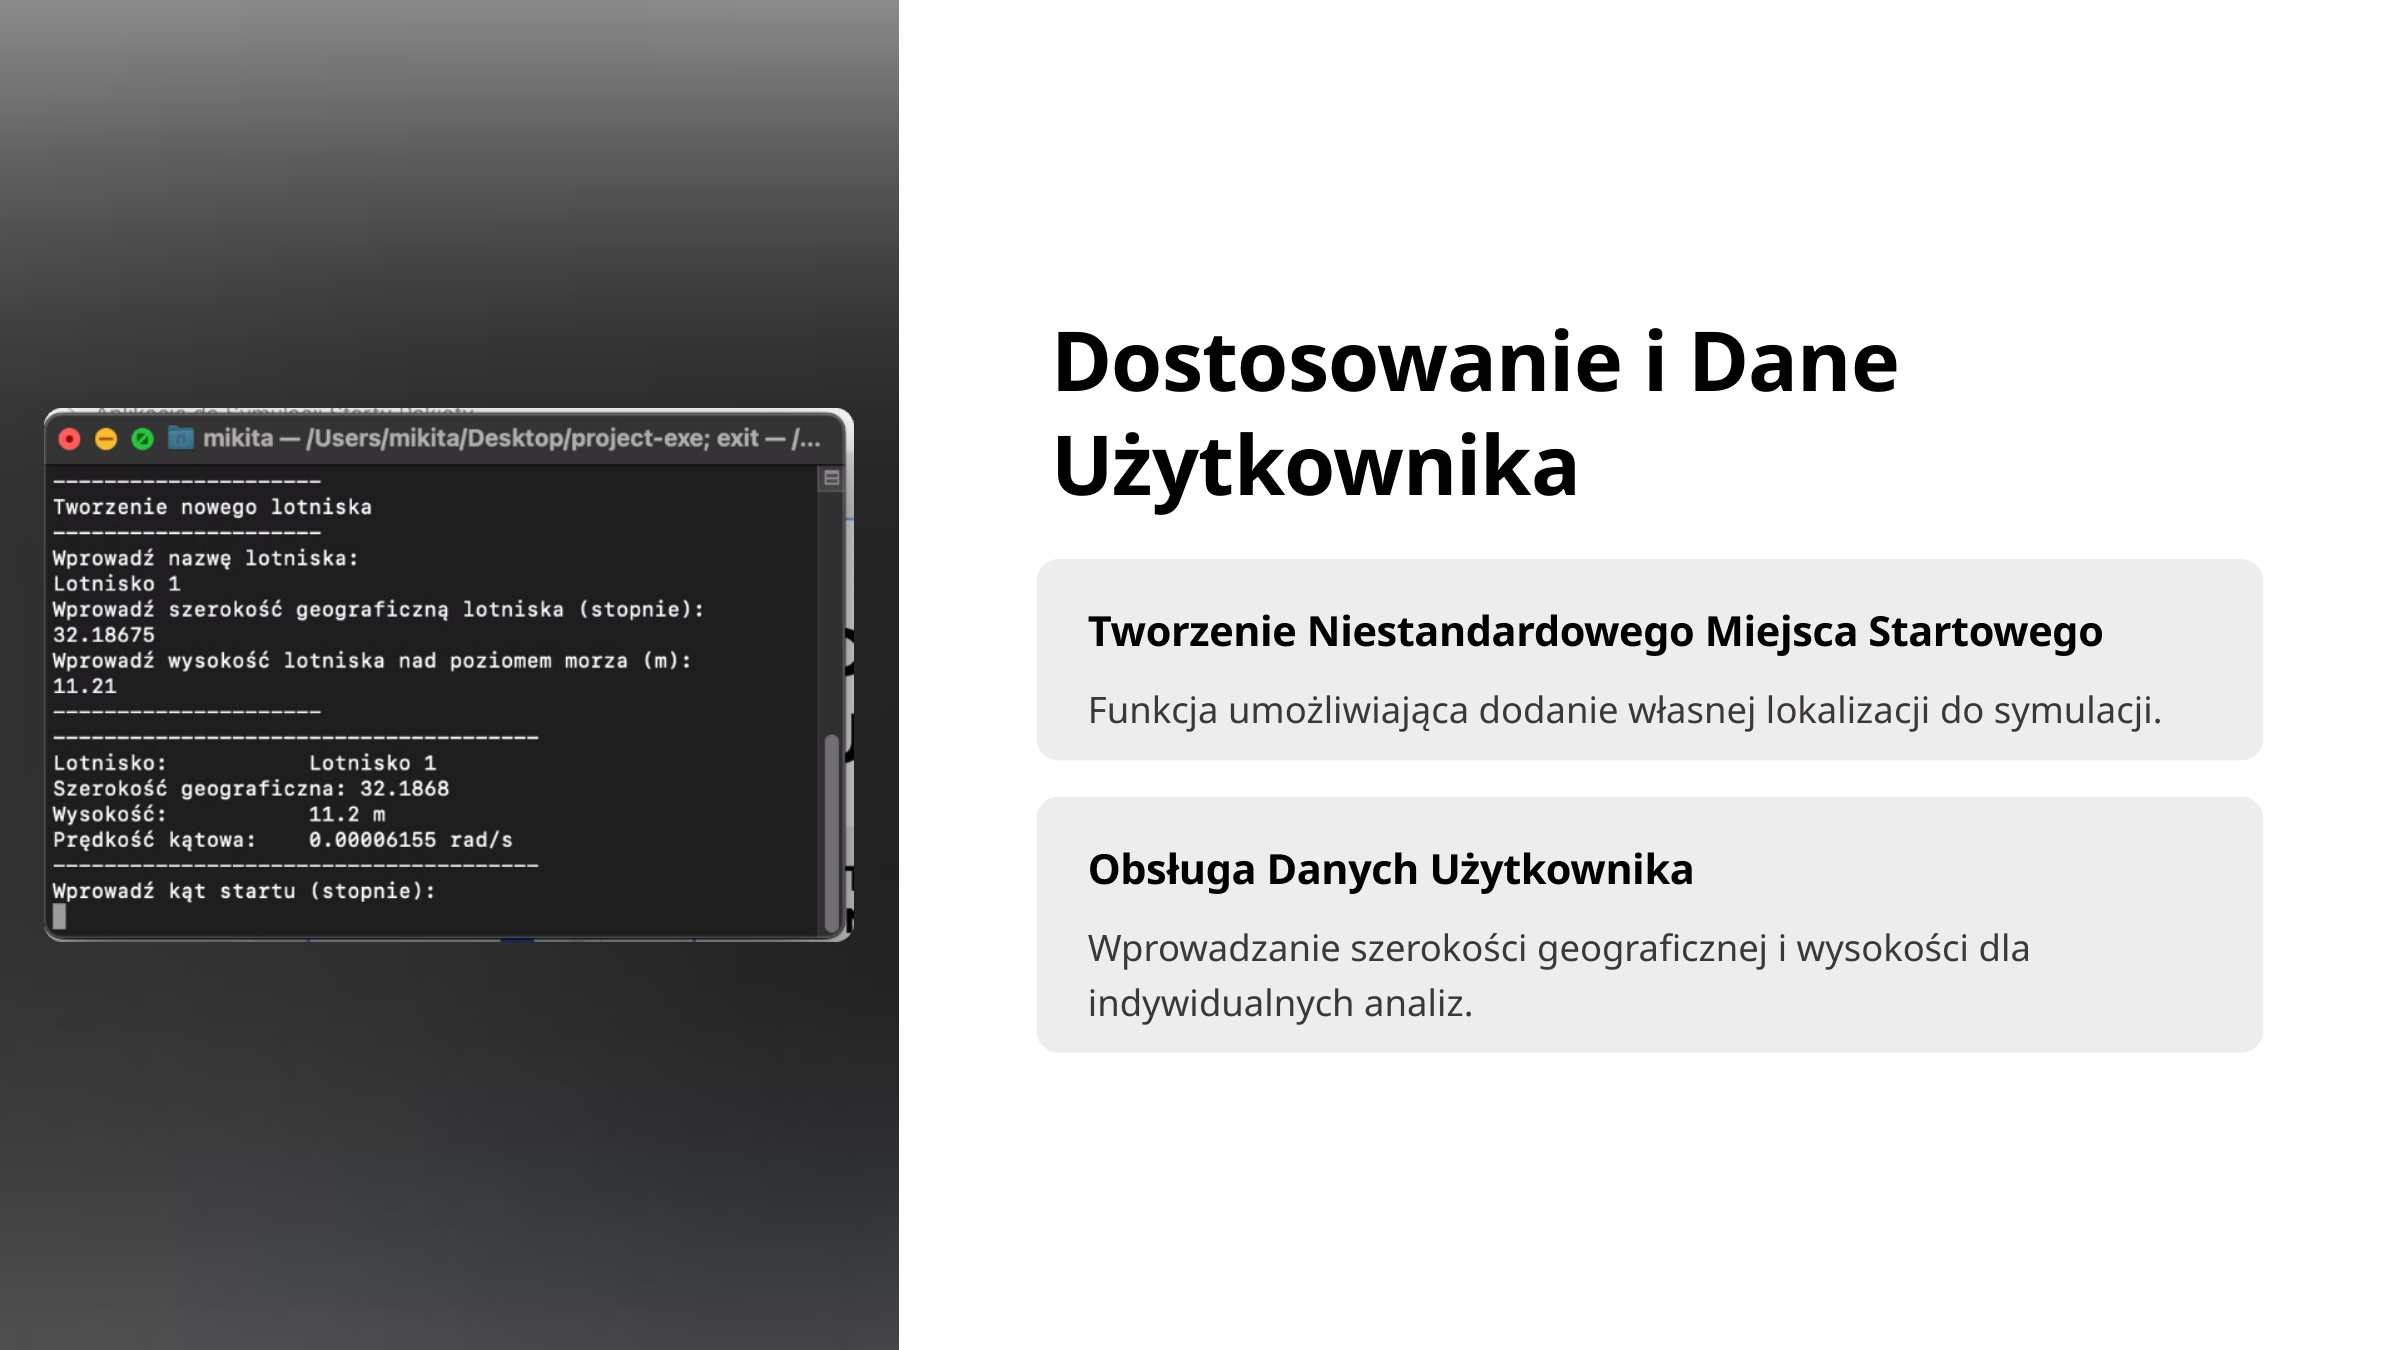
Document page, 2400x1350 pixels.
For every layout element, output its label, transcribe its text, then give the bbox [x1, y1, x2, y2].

picture [0, 0, 899, 1350]
text_box Wprowadzanie szerokości geograficznej i wysokości dla indywidualnych analiz. [1073, 906, 2227, 1017]
text_box [1036, 559, 2264, 761]
text_box [899, 0, 2400, 1350]
text_box Dostosowanie i Dane Użytkownika [1036, 297, 2264, 505]
text_box Obsługa Danych Użytkownika [1073, 833, 1717, 885]
text_box Tworzenie Niestandardowego Miejsca Startowego [1073, 595, 2142, 648]
text_box [1036, 796, 2264, 1053]
text_box Funkcja umożliwiająca dodanie własnej lokalizacji do symulacji. [1073, 669, 2227, 724]
